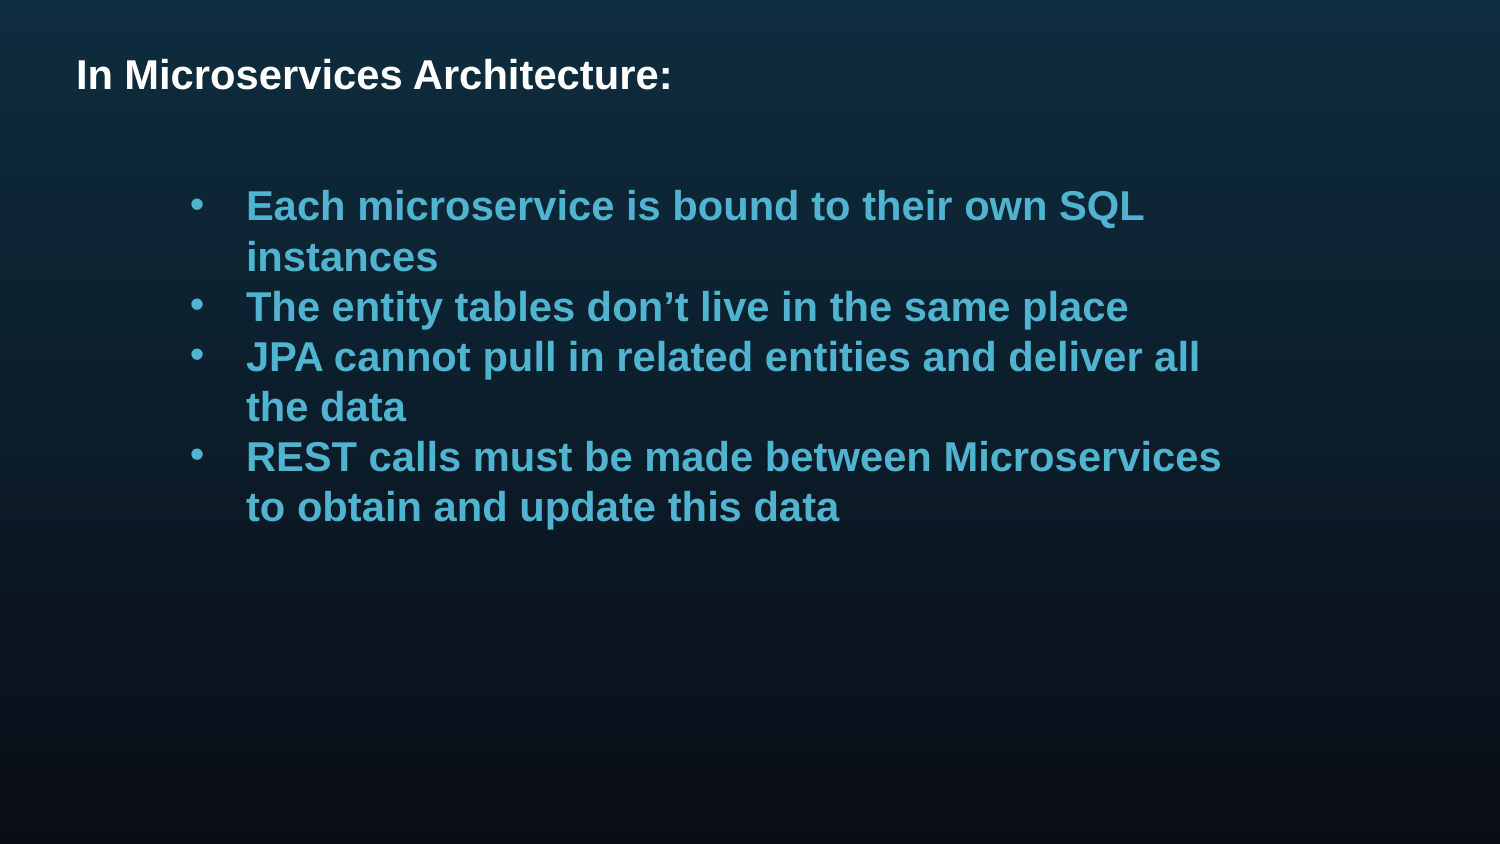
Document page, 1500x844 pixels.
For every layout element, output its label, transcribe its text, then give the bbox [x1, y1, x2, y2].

title In Microservices Architecture: [61, 40, 1438, 116]
text_box Each microservice is bound to their own SQL instances The entity tables don’t live in the same place JPA cannot pull in related entities and deliver all the data REST calls must be made between Microservices to obtain and update this data [174, 171, 1263, 247]
